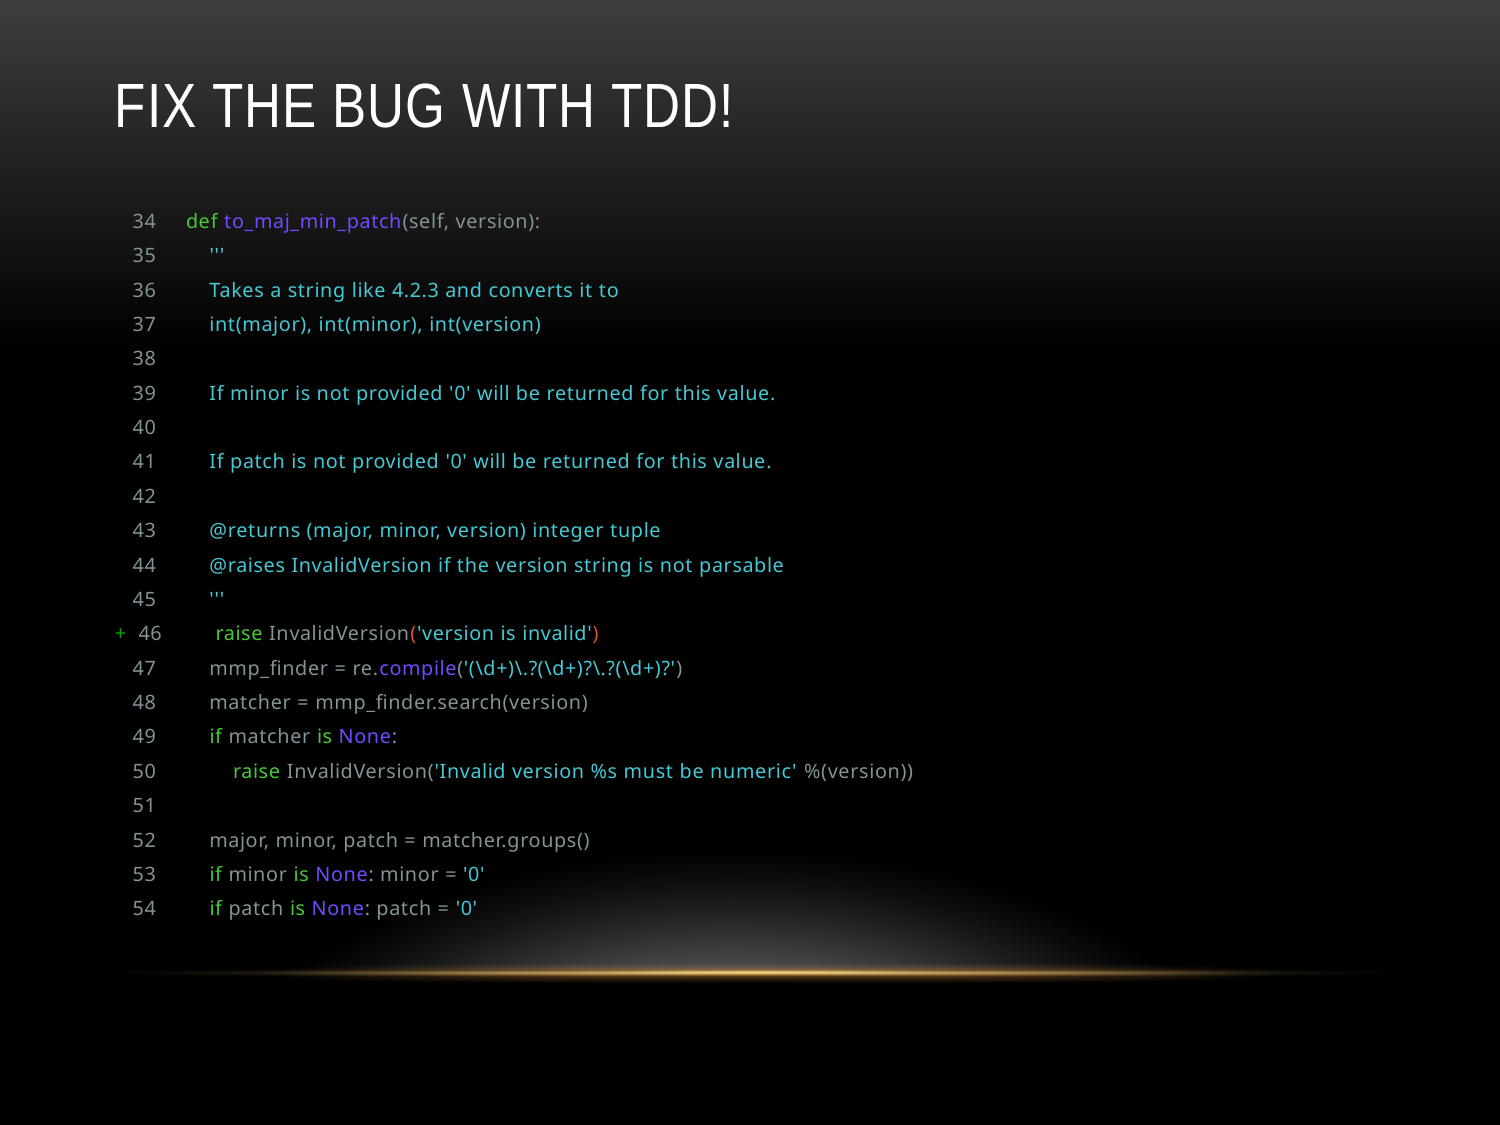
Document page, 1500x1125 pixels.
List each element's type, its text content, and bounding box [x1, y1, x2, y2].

picture [0, 0, 1500, 1125]
list 34 def to_maj_min_patch(self, version): 35 ''' 36 Takes a string like 4.2.3 and converts it to 37 int(major), int(minor), int(version) 38 39 If minor is not provided '0' will be returned for this value. 40 41 If patch is not provided '0' will be returned for this value. 42 43 @returns (major, minor, version) integer tuple 44 @raises InvalidVersion if the version string is not parsable 45 ''' + 46 raise InvalidVersion('version is invalid') 47 mmp_finder = re.compile('(\d+)\.?(\d+)?\.?(\d+)?') 48 matcher = mmp_finder.search(version) 49 if matcher is None: 50 raise InvalidVersion('Invalid version %s must be numeric' %(version)) 51 52 major, minor, patch = matcher.groups() 53 if minor is None: minor = '0' 54 if patch is None: patch = '0' [99, 166, 1400, 938]
title FIX The BUG with TDD! [99, 45, 1400, 148]
